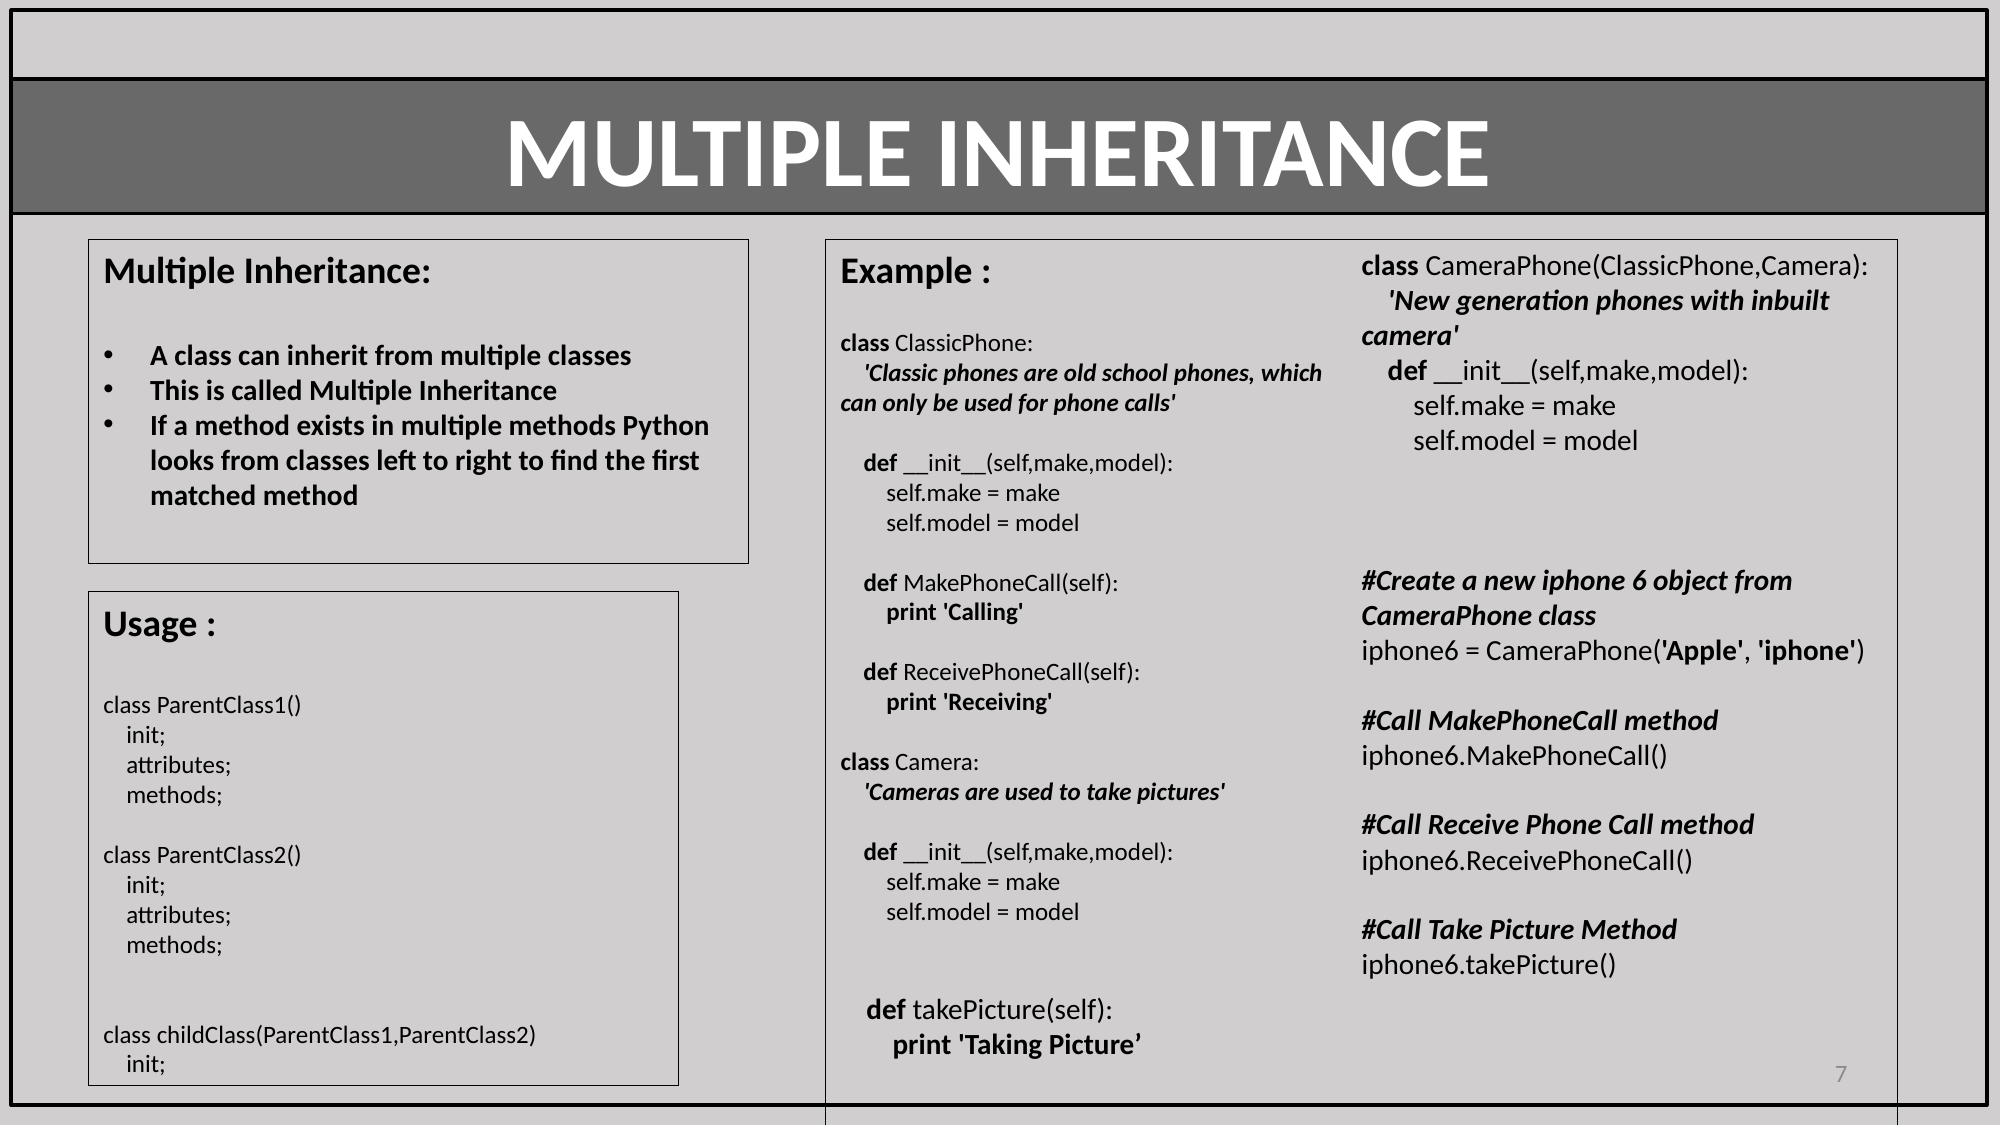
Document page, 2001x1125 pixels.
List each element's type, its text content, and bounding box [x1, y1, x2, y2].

text_box MULTIPLE INHERITANCE [11, 78, 1987, 214]
text_box Multiple Inheritance: A class can inherit from multiple classes This is called Multiple Inheritance If a method exists in multiple methods Python looks from classes left to right to find the first matched method [88, 239, 749, 564]
text_box Usage : class ParentClass1() init; attributes; methods; class ParentClass2() init; attributes; methods; class childClass(ParentClass1,ParentClass2) init; [88, 591, 679, 1086]
text_box Example : class ClassicPhone: 'Classic phones are old school phones, which can only be used for phone calls' def __init__(self,make,model): self.make = make self.model = model def MakePhoneCall(self): print 'Calling' def ReceivePhoneCall(self): print 'Receiving' class Camera: 'Cameras are used to take pictures' def __init__(self,make,model): self.make = make self.model = model def takePicture(self): print 'Taking Picture’ class CameraPhone(ClassicPhone,Camera): 'New generation phones with inbuilt camera' def __init__(self,make,model): self.make = make self.model = model #Create a new iphone 6 object from CameraPhone class iphone6 = CameraPhone('Apple', 'iphone') #Call MakePhoneCall method iphone6.MakePhoneCall() #Call Receive Phone Call method iphone6.ReceivePhoneCall() #Call Take Picture Method iphone6.takePicture() [825, 239, 1898, 1125]
text_box [11, 214, 1987, 1106]
text_box [11, 10, 1987, 78]
